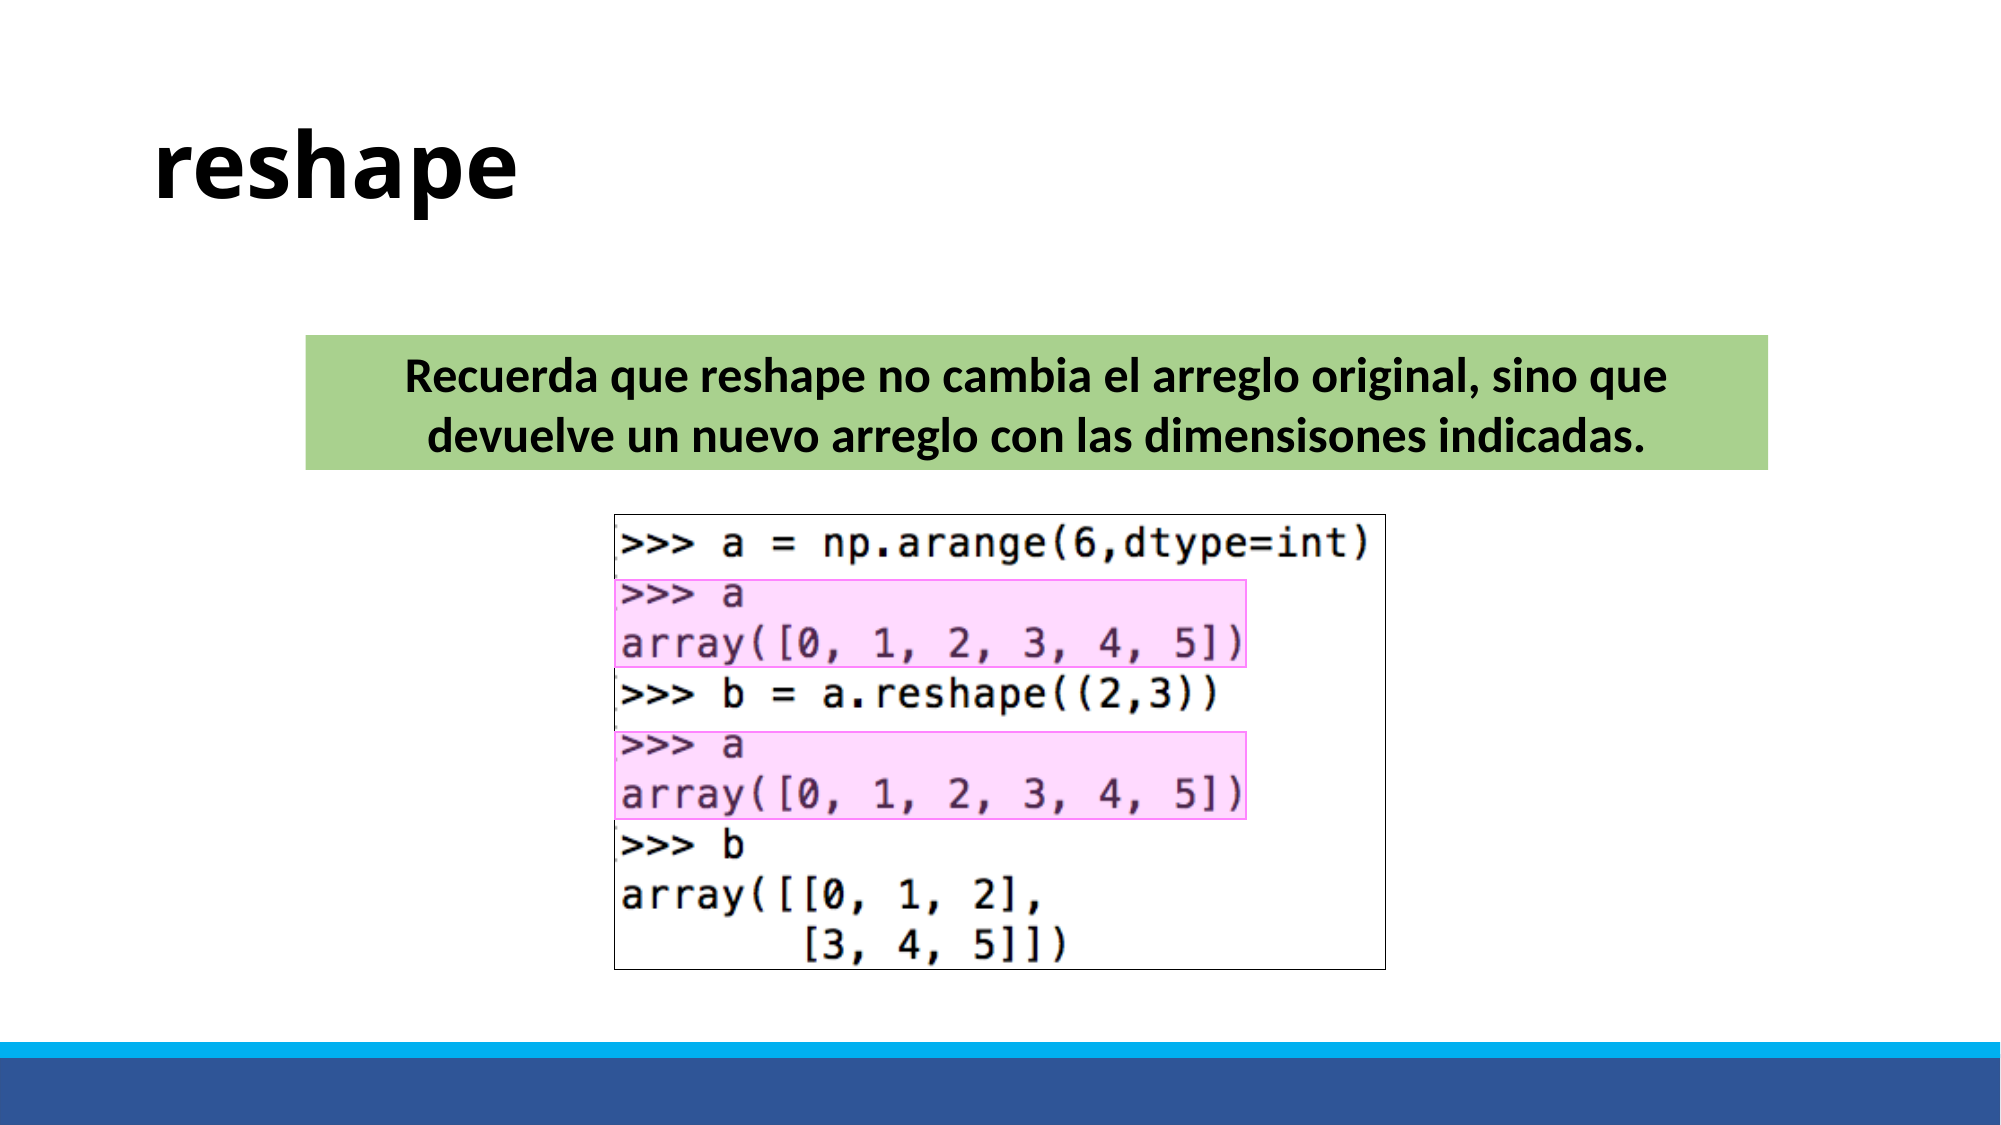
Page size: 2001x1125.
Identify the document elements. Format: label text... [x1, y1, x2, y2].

title reshape [137, 59, 1863, 278]
picture [614, 514, 1386, 970]
text_box Recuerda que reshape no cambia el arreglo original, sino que devuelve un nuevo arreglo con las dimensisones indicadas. [305, 335, 1769, 470]
